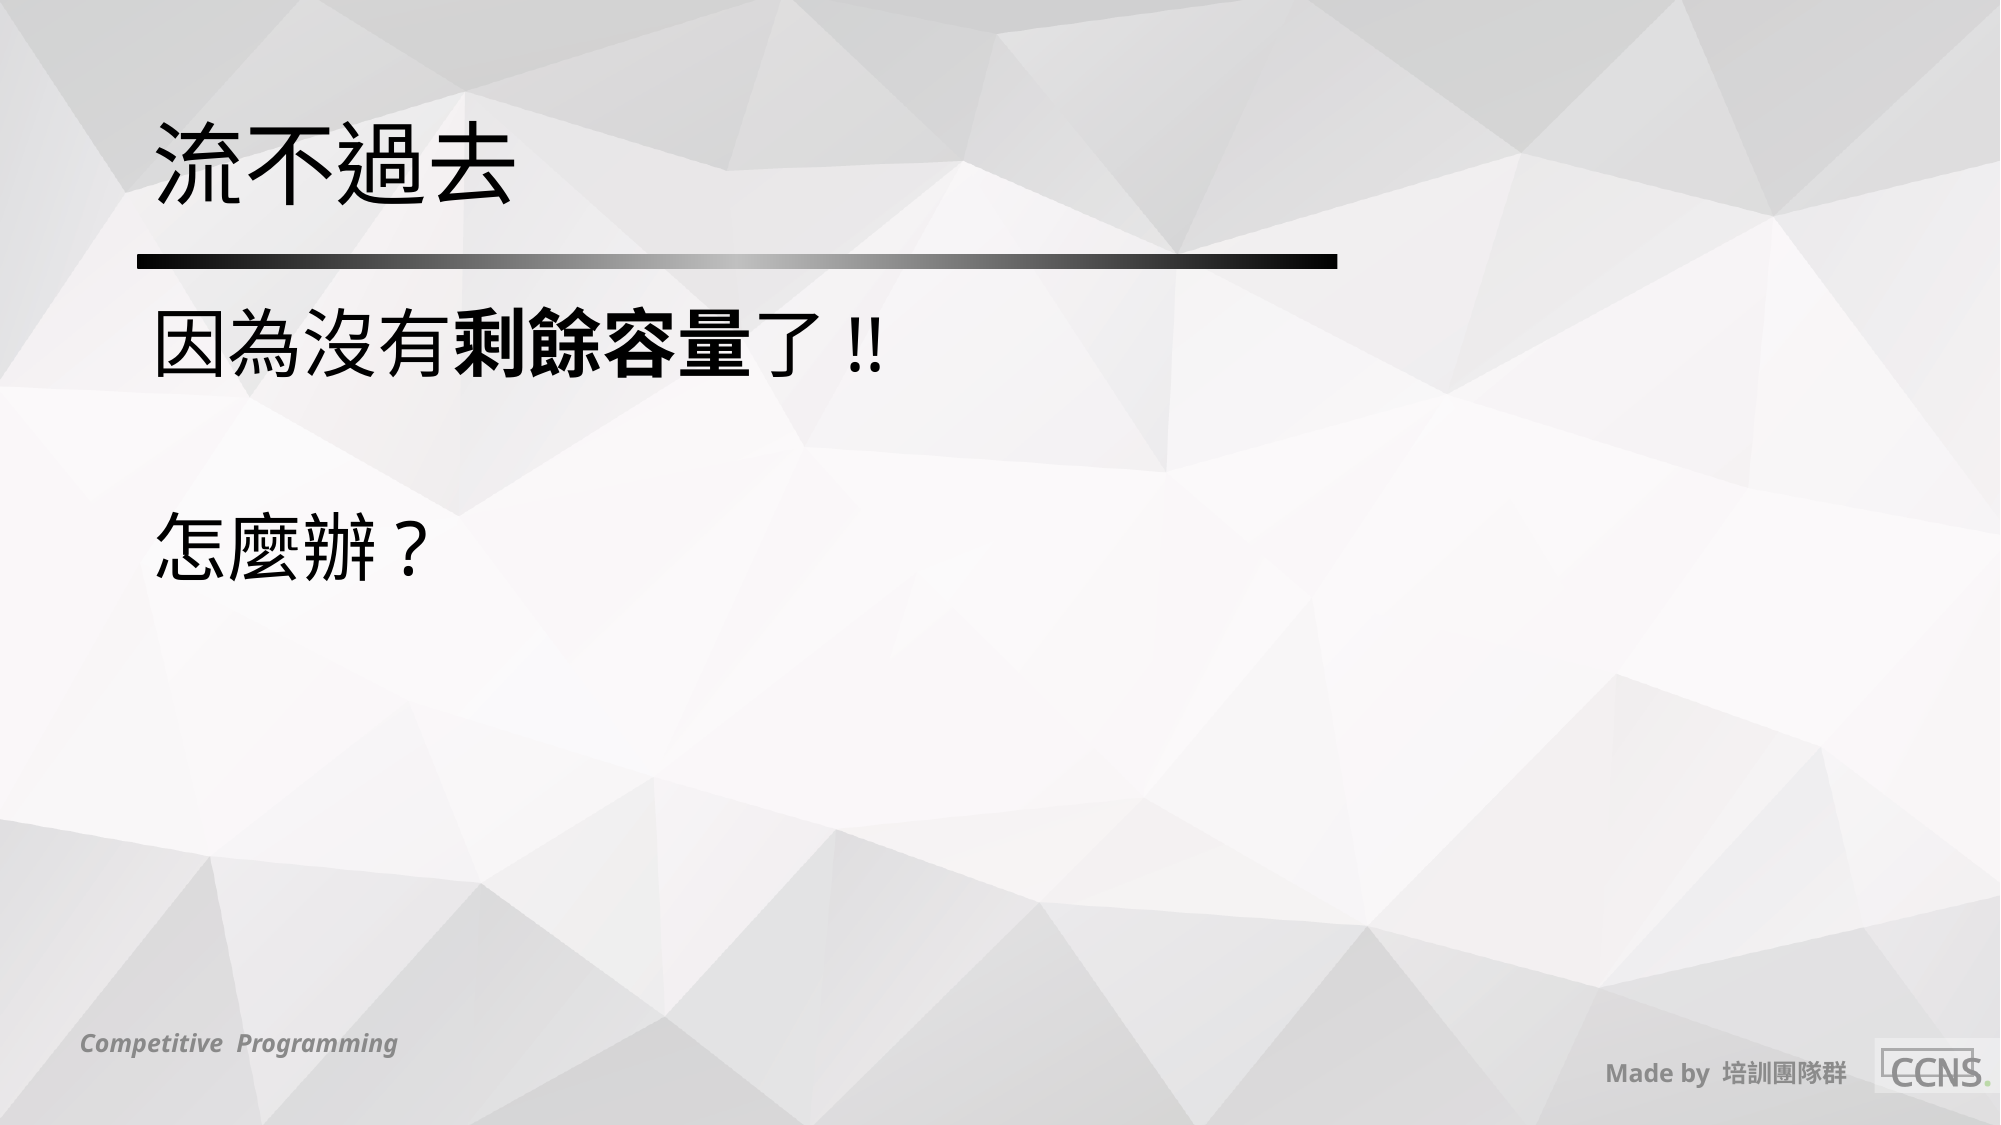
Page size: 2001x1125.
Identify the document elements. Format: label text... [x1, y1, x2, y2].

title 流不過去 [137, 59, 1863, 278]
picture [0, 0, 2000, 1125]
list 因為沒有剩餘容量了!! 怎麼辦? [137, 299, 1863, 1014]
